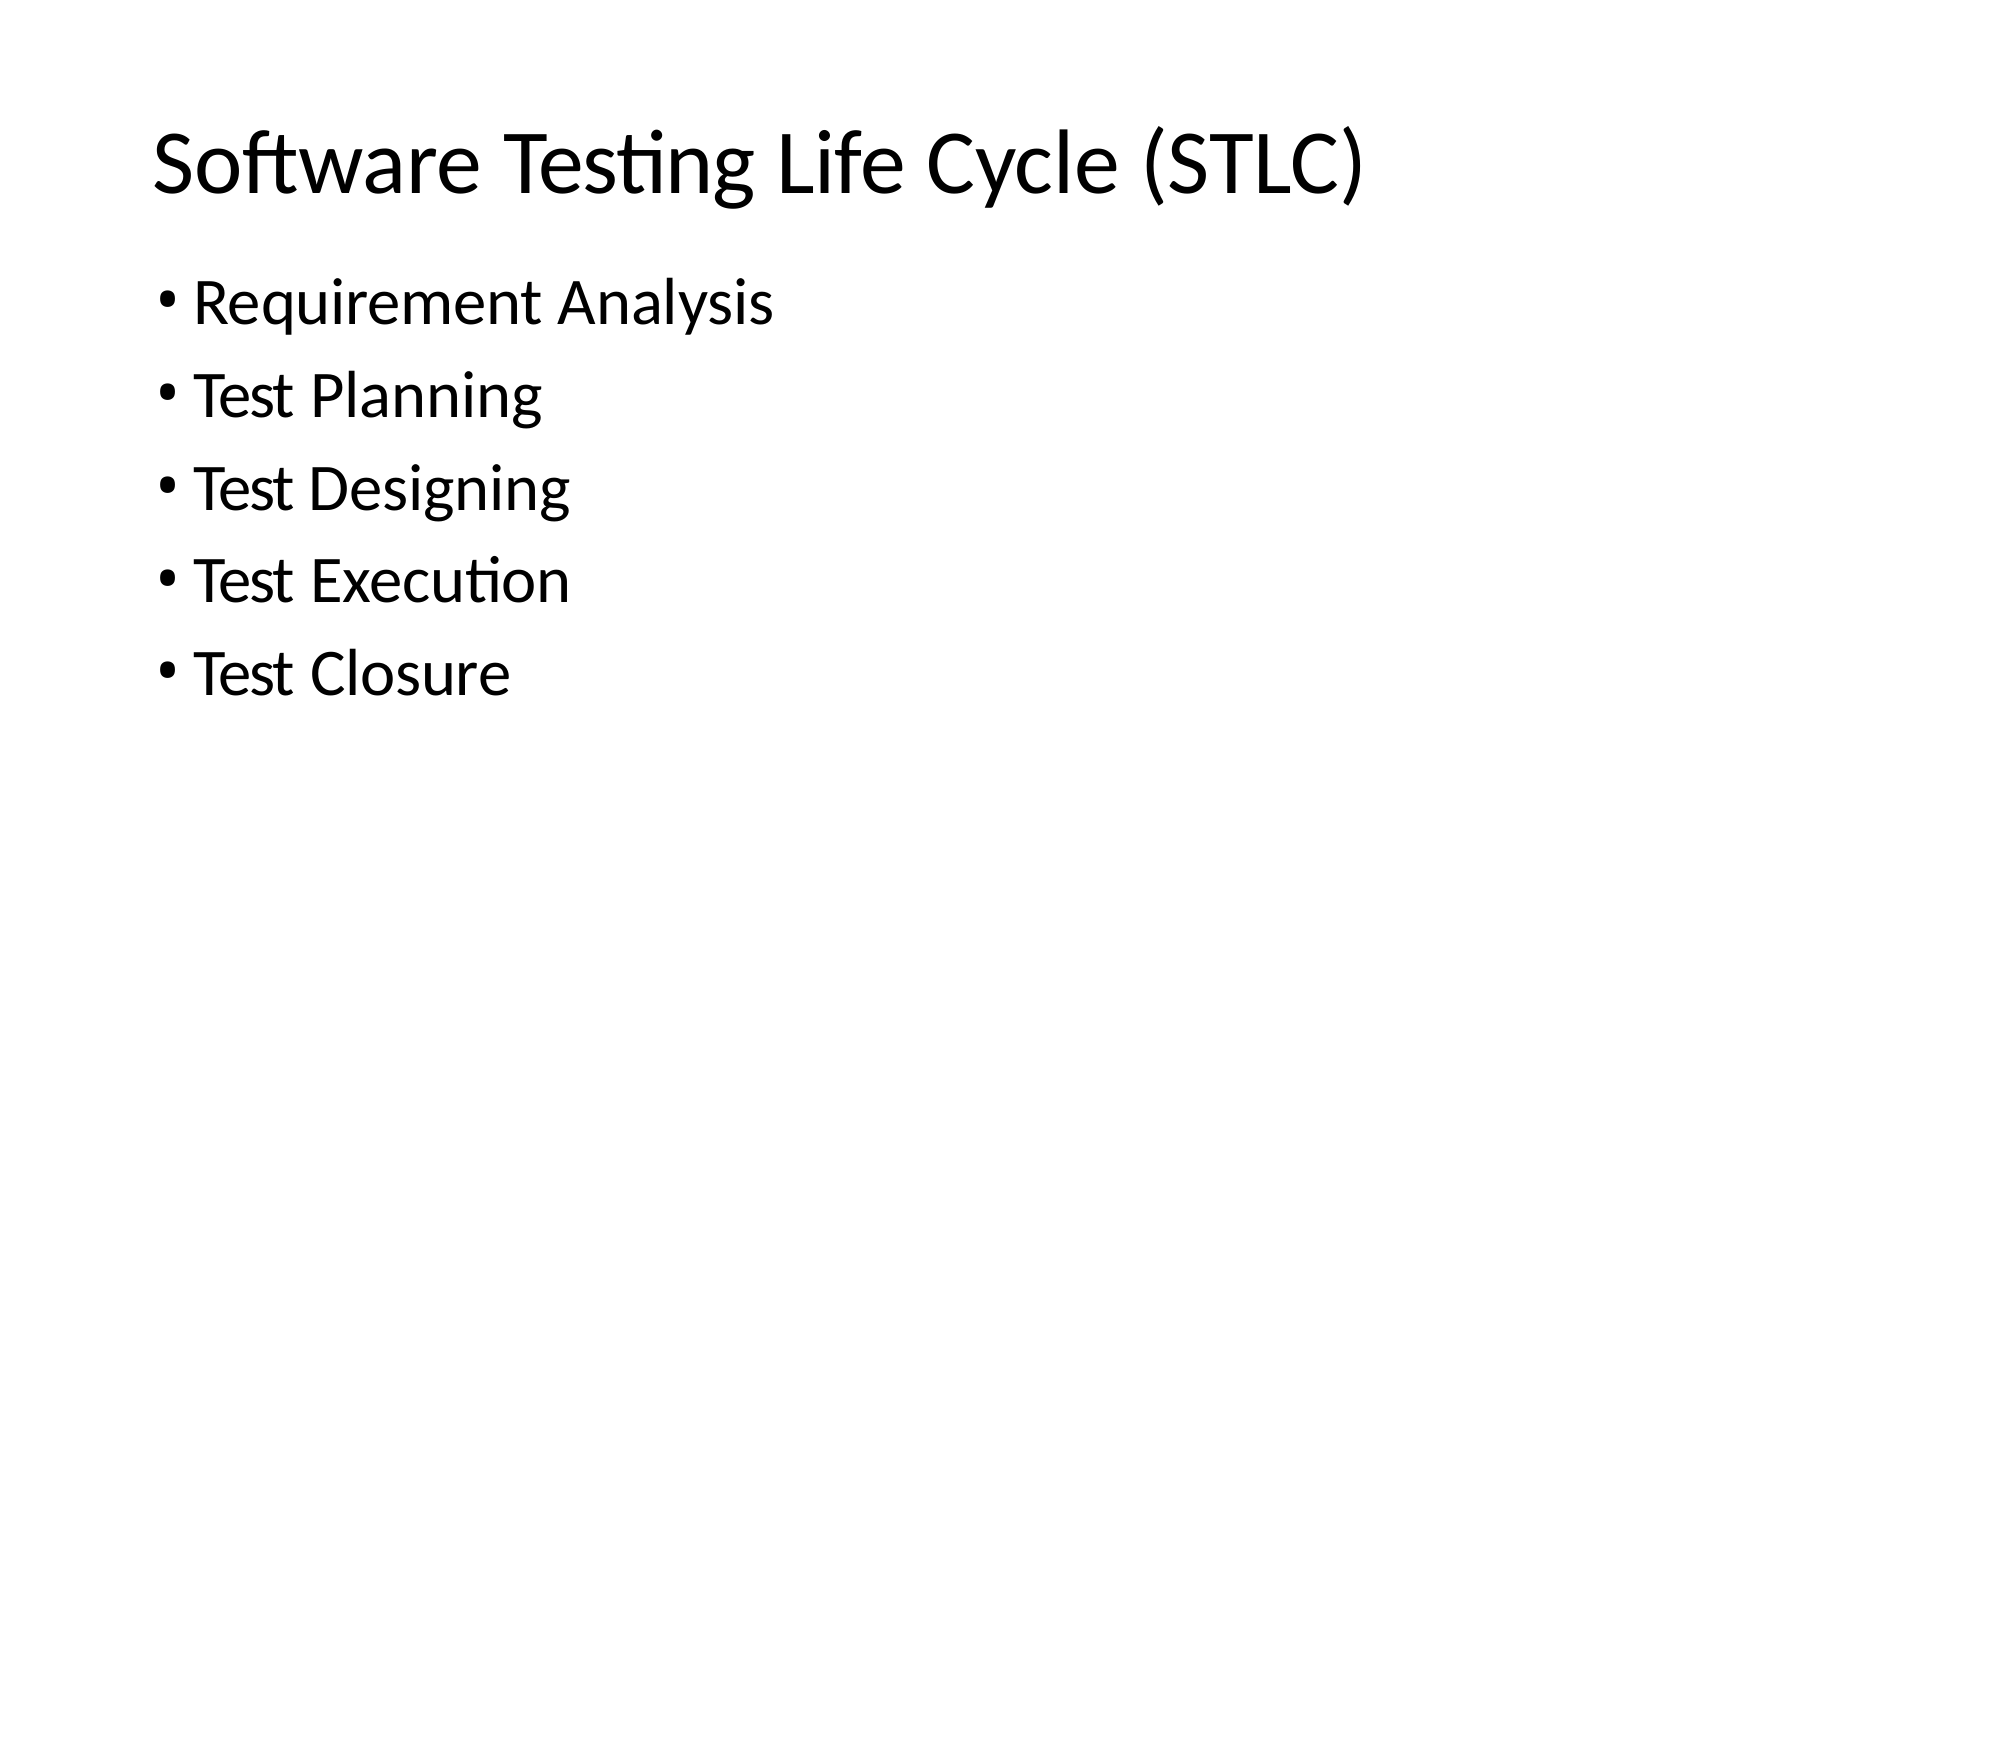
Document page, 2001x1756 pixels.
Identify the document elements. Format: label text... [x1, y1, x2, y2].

title Software Testing Life Cycle (STLC) [150, 100, 1386, 396]
text_box Requirement Analysis Test Planning Test Designing Test Execution Test Closure [153, 243, 782, 709]
